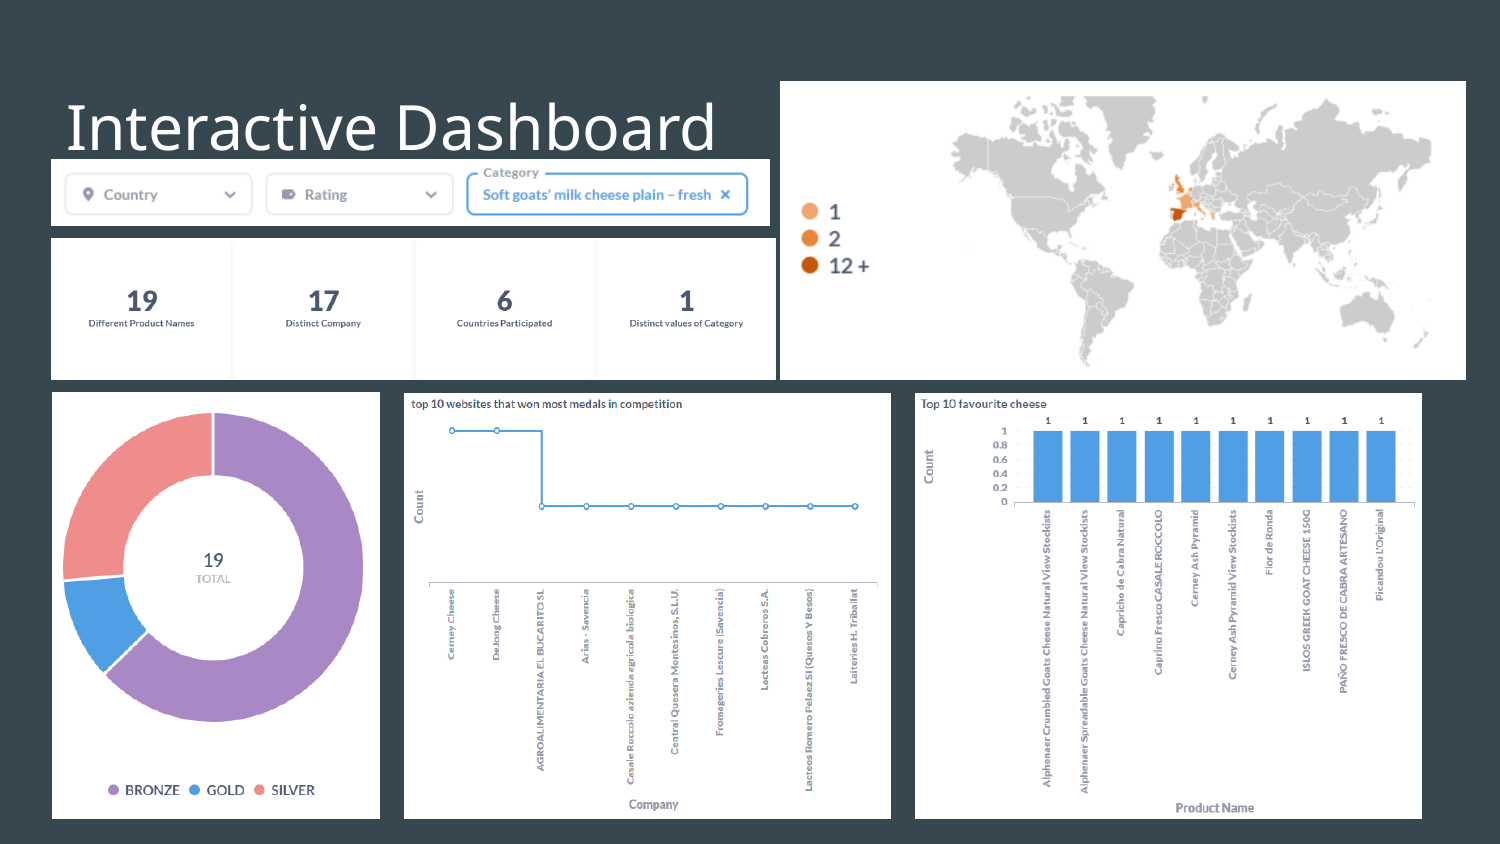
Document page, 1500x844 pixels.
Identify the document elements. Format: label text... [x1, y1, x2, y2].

picture [52, 392, 380, 819]
picture [50, 159, 770, 226]
picture [404, 393, 891, 819]
title Interactive Dashboard [51, 72, 1449, 160]
picture [50, 238, 776, 380]
picture [915, 393, 1422, 819]
picture [779, 81, 1466, 380]
